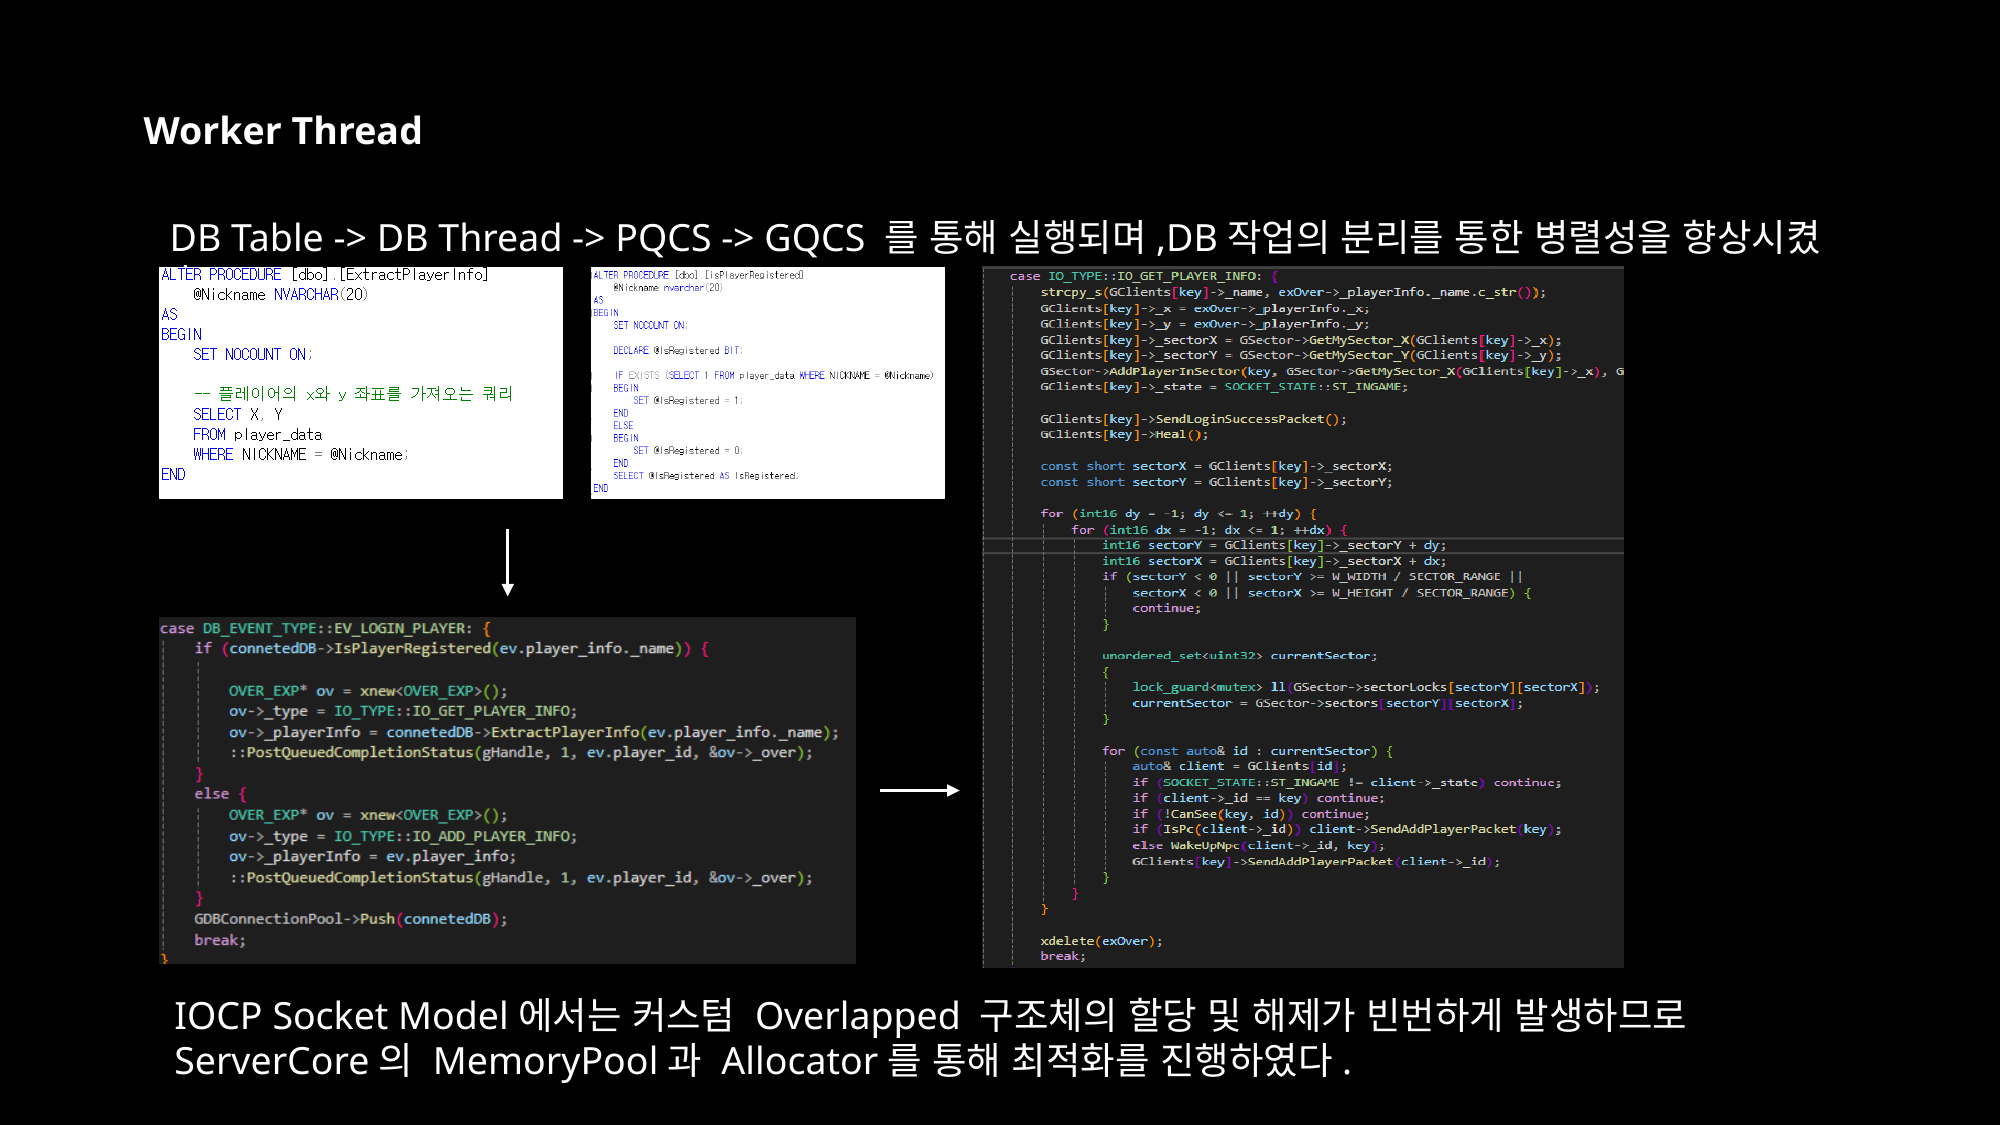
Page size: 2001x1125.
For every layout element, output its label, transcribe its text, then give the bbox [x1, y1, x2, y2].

text_box Worker Thread [128, 99, 840, 160]
text_box DB Table -> DB Thread -> PQCS -> GQCS 를 통해 실행되며,DB작업의 분리를 통한 병렬성을 향상시켰다. [145, 206, 1879, 312]
picture [591, 266, 945, 499]
picture [159, 266, 564, 499]
picture [159, 616, 857, 965]
text_box IOCP Socket Model에서는 커스텀 Overlapped 구조체의 할당 및 해제가 빈번하게 발생하므로 ServerCore의 MemoryPool과 Allocator를 통해 최적화를 진행하였다. [159, 984, 1874, 1090]
picture [982, 266, 1624, 969]
